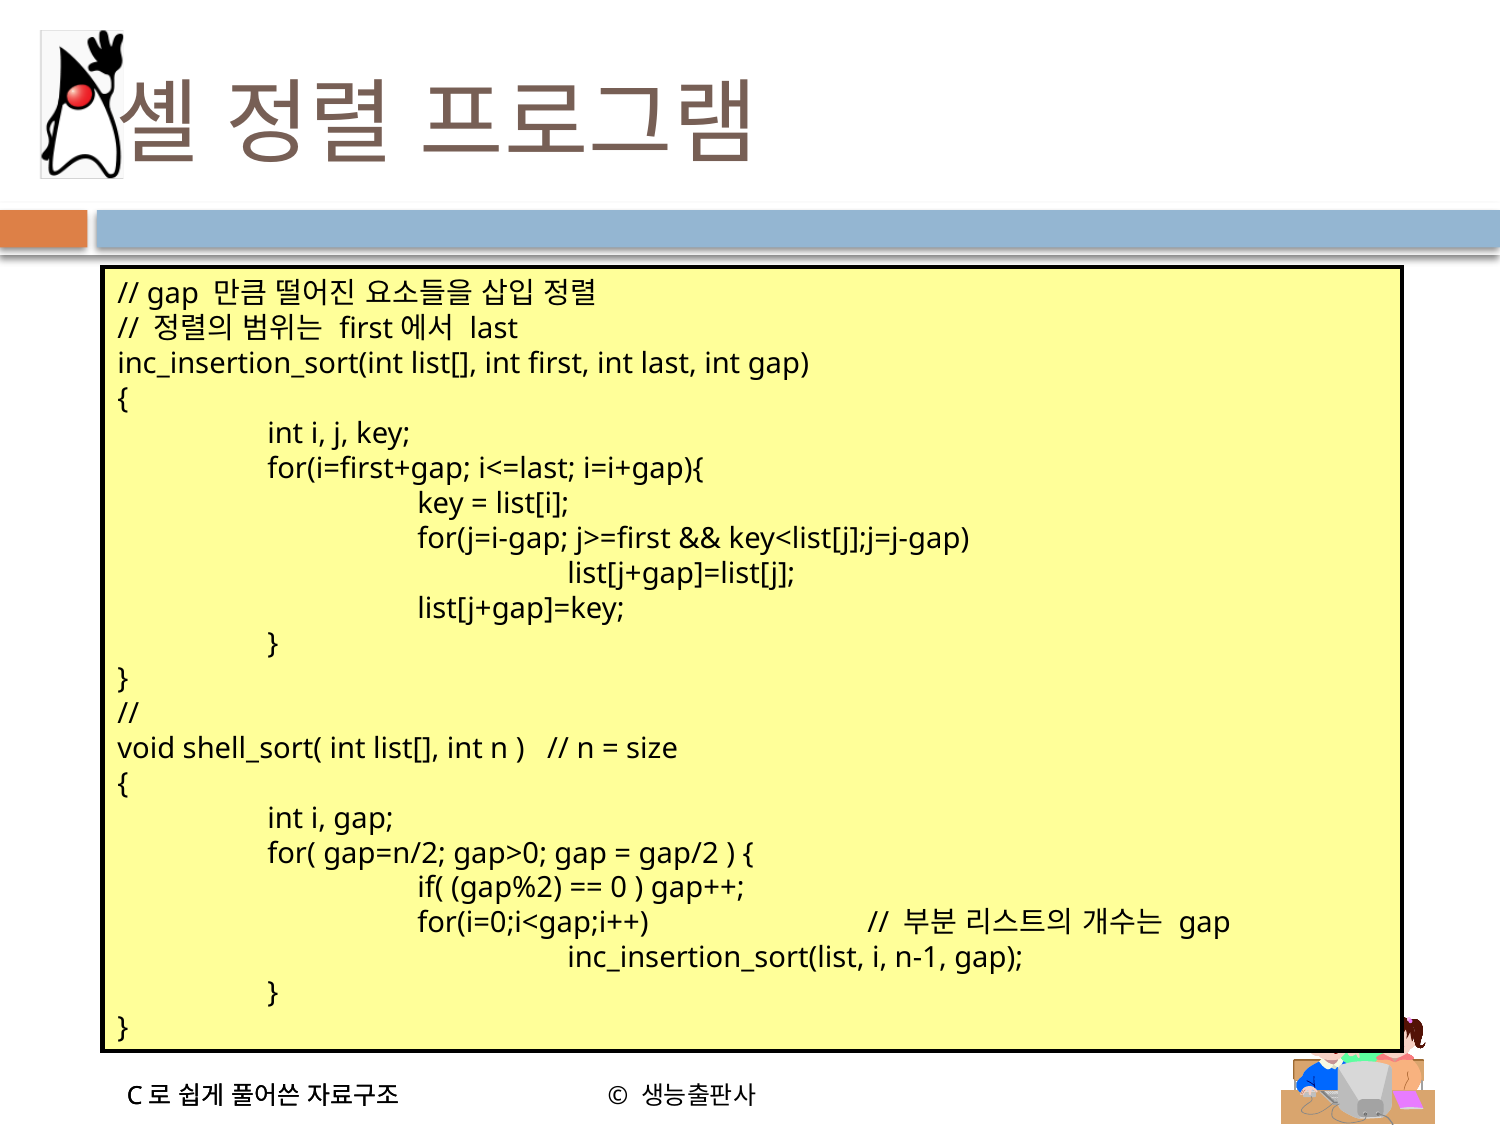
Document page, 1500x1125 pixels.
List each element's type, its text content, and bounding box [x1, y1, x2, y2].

title 셸 정렬 프로그램 [100, 37, 1438, 200]
picture [39, 30, 124, 179]
text_box // gap 만큼 떨어진 요소들을 삽입 정렬 // 정렬의 범위는 first에서 last inc_insertion_sort(int list[], int first, int last, int gap) { int i, j, key; for(i=first+gap; i<=last; i=i+gap){ key = list[i]; for(j=i-gap; j>=first && key<list[j];j=j-gap) list[j+gap]=list[j]; list[j+gap]=key; } } // void shell_sort( int list[], int n ) // n = size { int i, gap; for( gap=n/2; gap>0; gap = gap/2 ) { if( (gap%2) == 0 ) gap++; for(i=0;i<gap;i++) // 부분 리스트의 개수는 gap inc_insertion_sort(list, i, n-1, gap); } } [102, 267, 1402, 1051]
